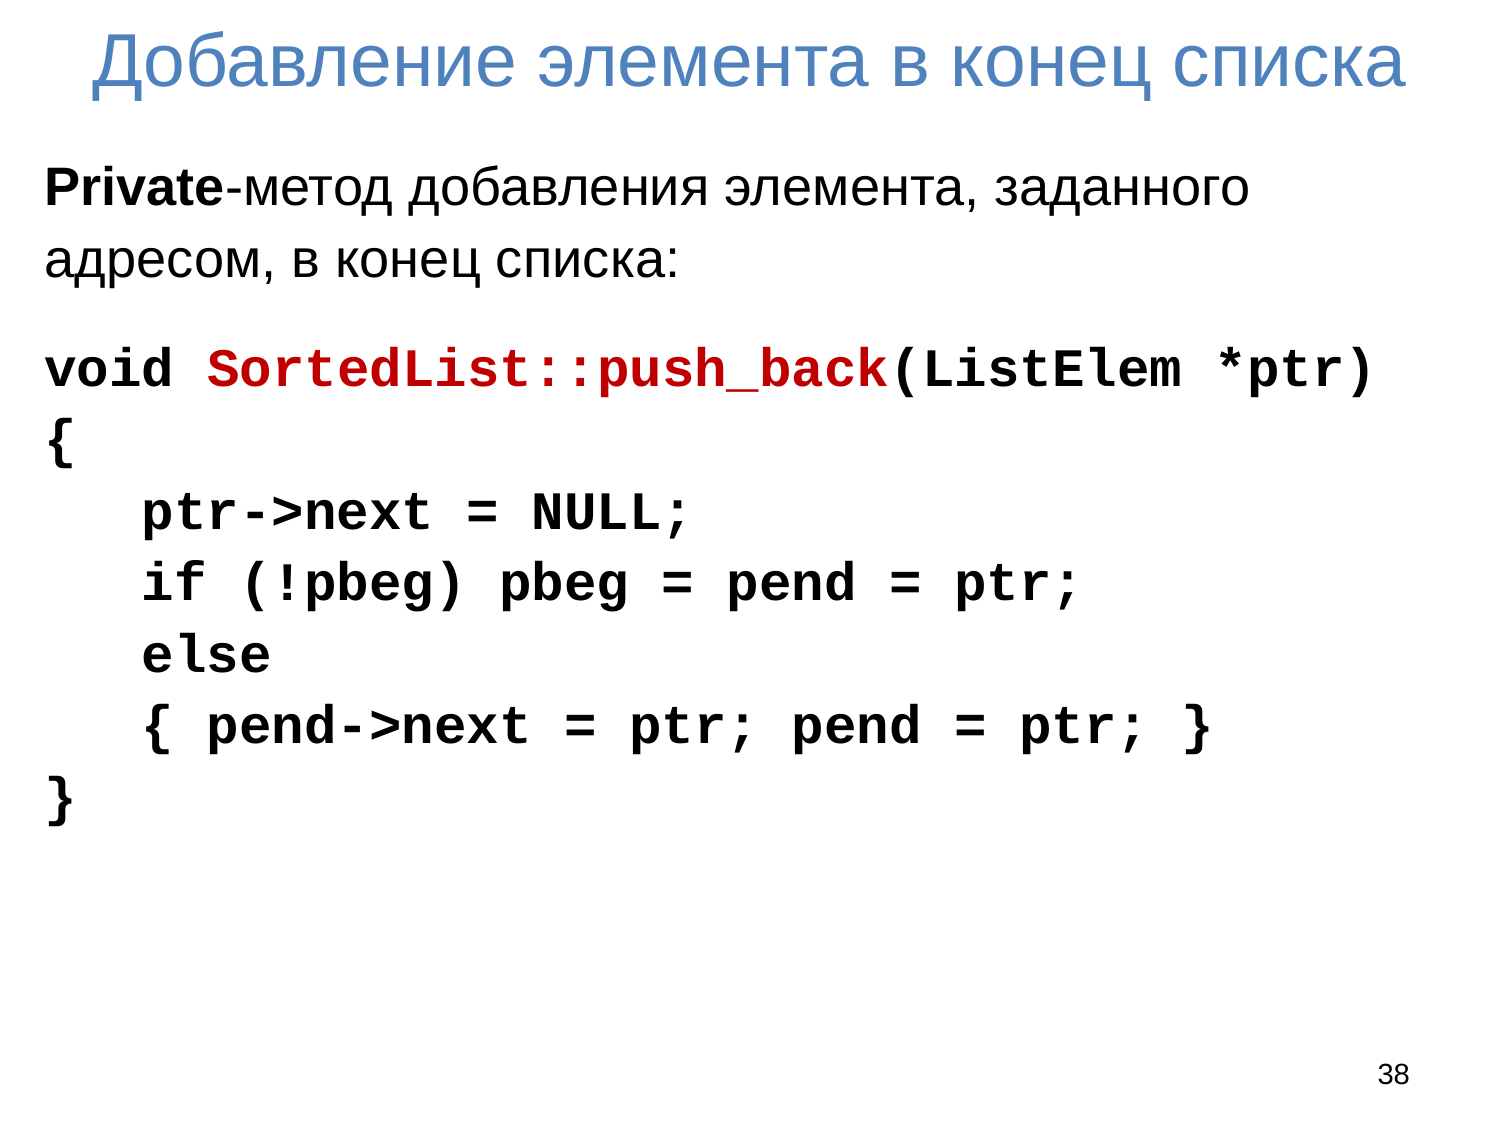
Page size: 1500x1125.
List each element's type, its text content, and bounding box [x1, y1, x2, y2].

subtitle Private-метод добавления элемента, заданного адресом, в конец списка: void SortedList::push_back(ListElem *ptr) { ptr->next = NULL; if (!pbeg) pbeg = pend = ptr; else { pend->next = ptr; pend = ptr; } } [29, 137, 1459, 1125]
text_box [1074, 1024, 1425, 1103]
title Добавление элемента в конец списка [35, 1, 1465, 114]
